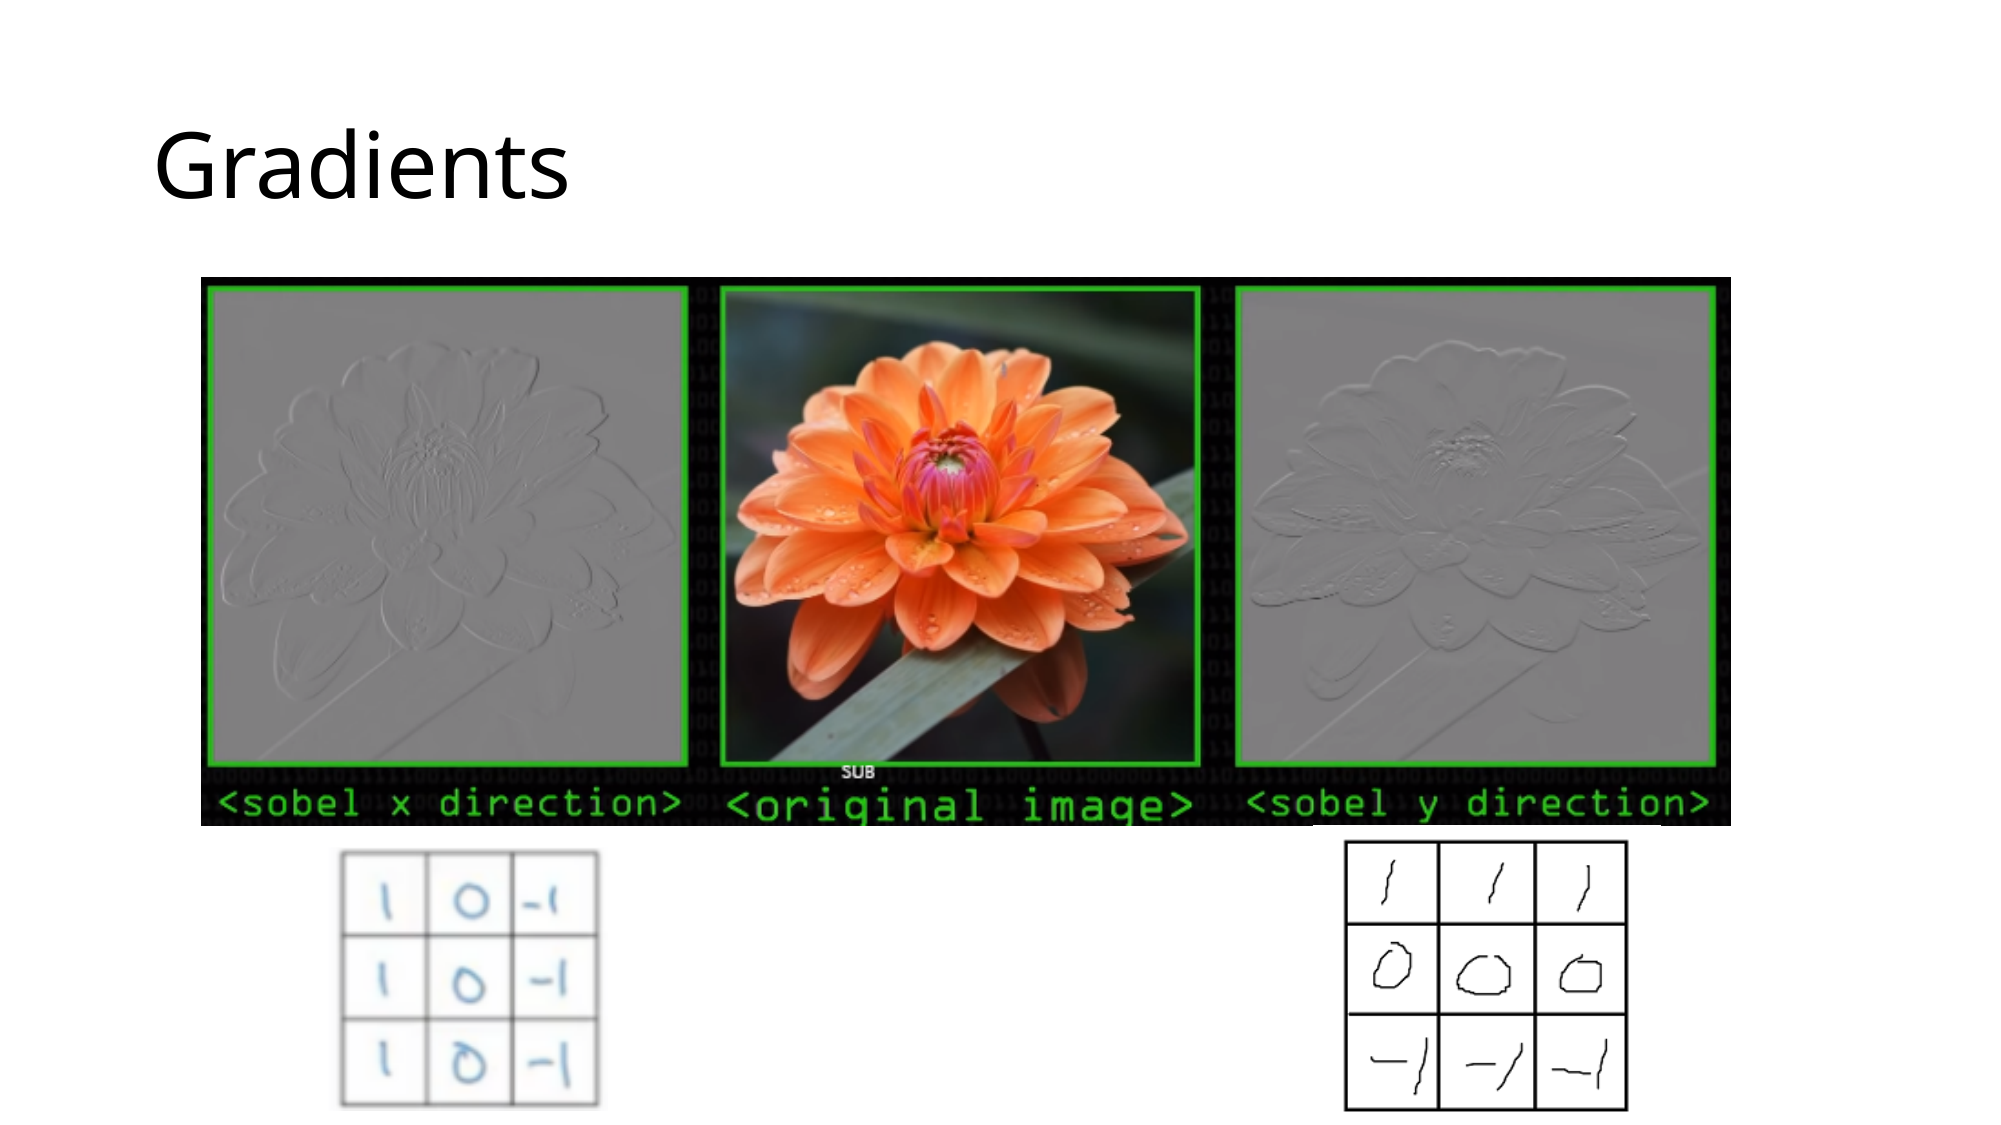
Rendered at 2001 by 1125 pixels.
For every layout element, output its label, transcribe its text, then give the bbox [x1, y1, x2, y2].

title Gradients [137, 59, 1863, 278]
picture [328, 847, 608, 1111]
picture [200, 277, 1731, 1125]
